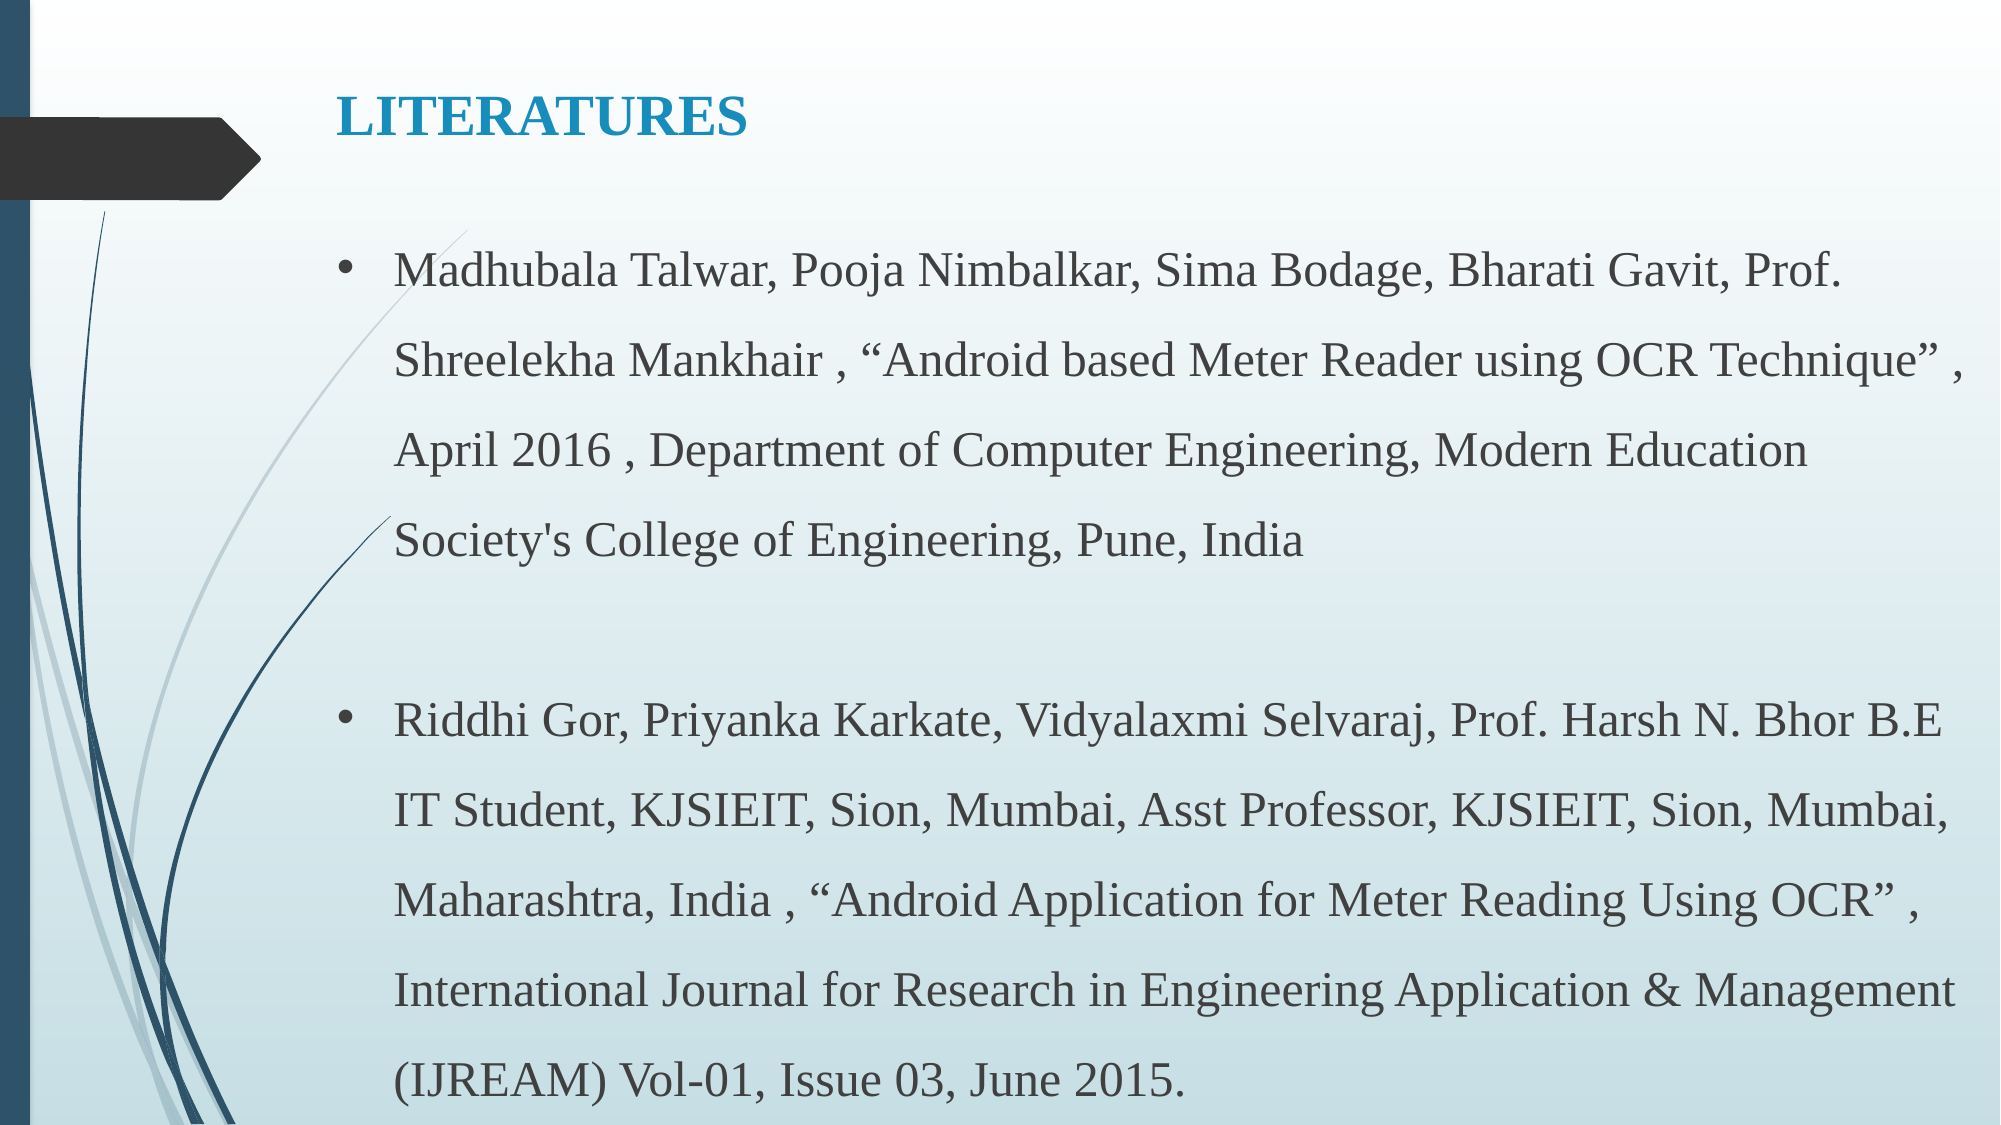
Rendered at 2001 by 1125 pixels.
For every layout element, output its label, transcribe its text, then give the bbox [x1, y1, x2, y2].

text_box LITERATURES Madhubala Talwar, Pooja Nimbalkar, Sima Bodage, Bharati Gavit, Prof. Shreelekha Mankhair , “Android based Meter Reader using OCR Technique” , April 2016 , Department of Computer Engineering, Modern Education Society's College of Engineering, Pune, India Riddhi Gor, Priyanka Karkate, Vidyalaxmi Selvaraj, Prof. Harsh N. Bhor B.E IT Student, KJSIEIT, Sion, Mumbai, Asst Professor, KJSIEIT, Sion, Mumbai, Maharashtra, India , “Android Application for Meter Reading Using OCR” , International Journal for Research in Engineering Application & Management (IJREAM) Vol-01, Issue 03, June 2015. [322, 9, 2000, 1114]
